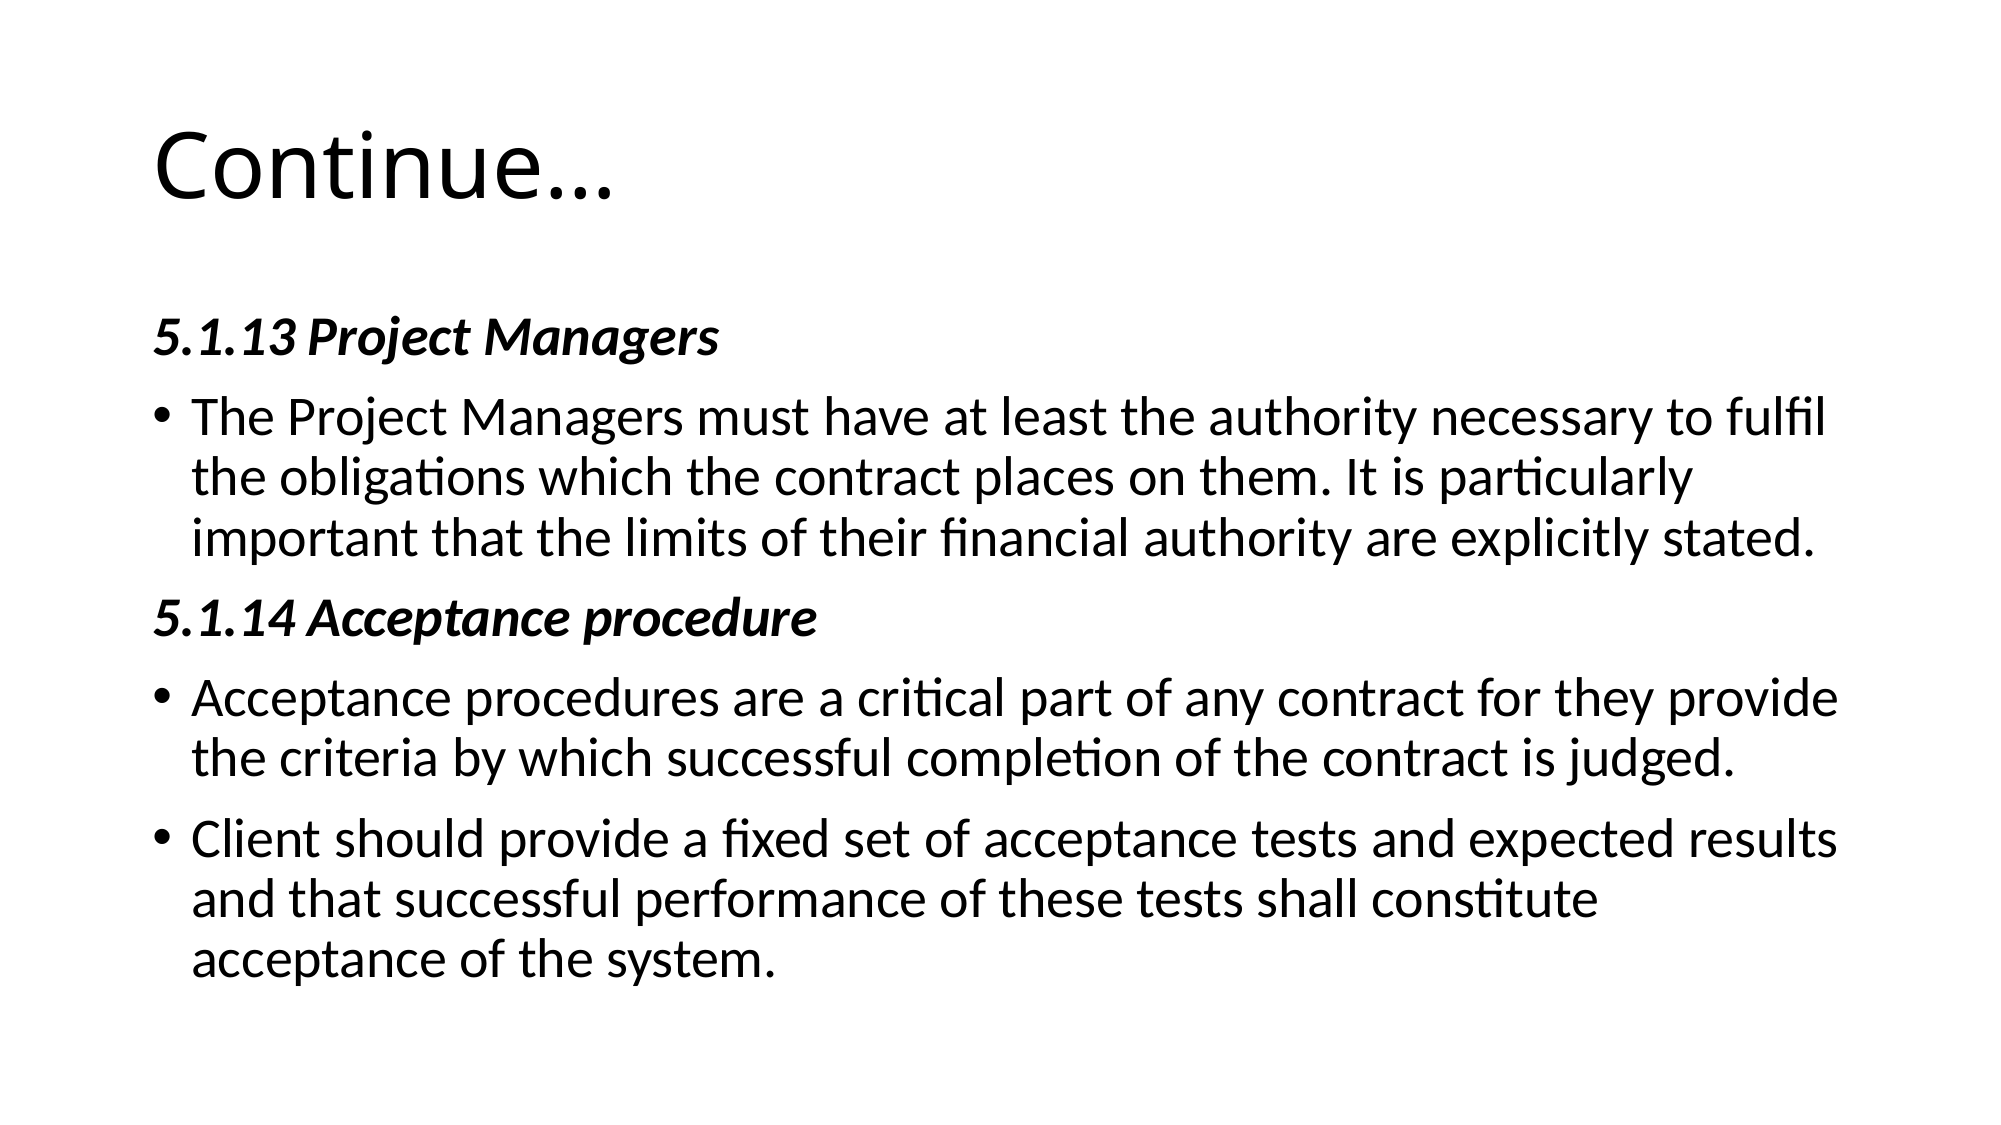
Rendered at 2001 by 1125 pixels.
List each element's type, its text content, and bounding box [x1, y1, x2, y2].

list 5.1.13 Project Managers The Project Managers must have at least the authority necessary to fulfil the obligations which the contract places on them. It is particularly important that the limits of their financial authority are explicitly stated. 5.1.14 Acceptance procedure Acceptance procedures are a critical part of any contract for they provide the criteria by which successful completion of the contract is judged. Client should provide a fixed set of acceptance tests and expected results and that successful performance of these tests shall constitute acceptance of the system. [137, 299, 1863, 1014]
title Continue… [137, 59, 1863, 278]
